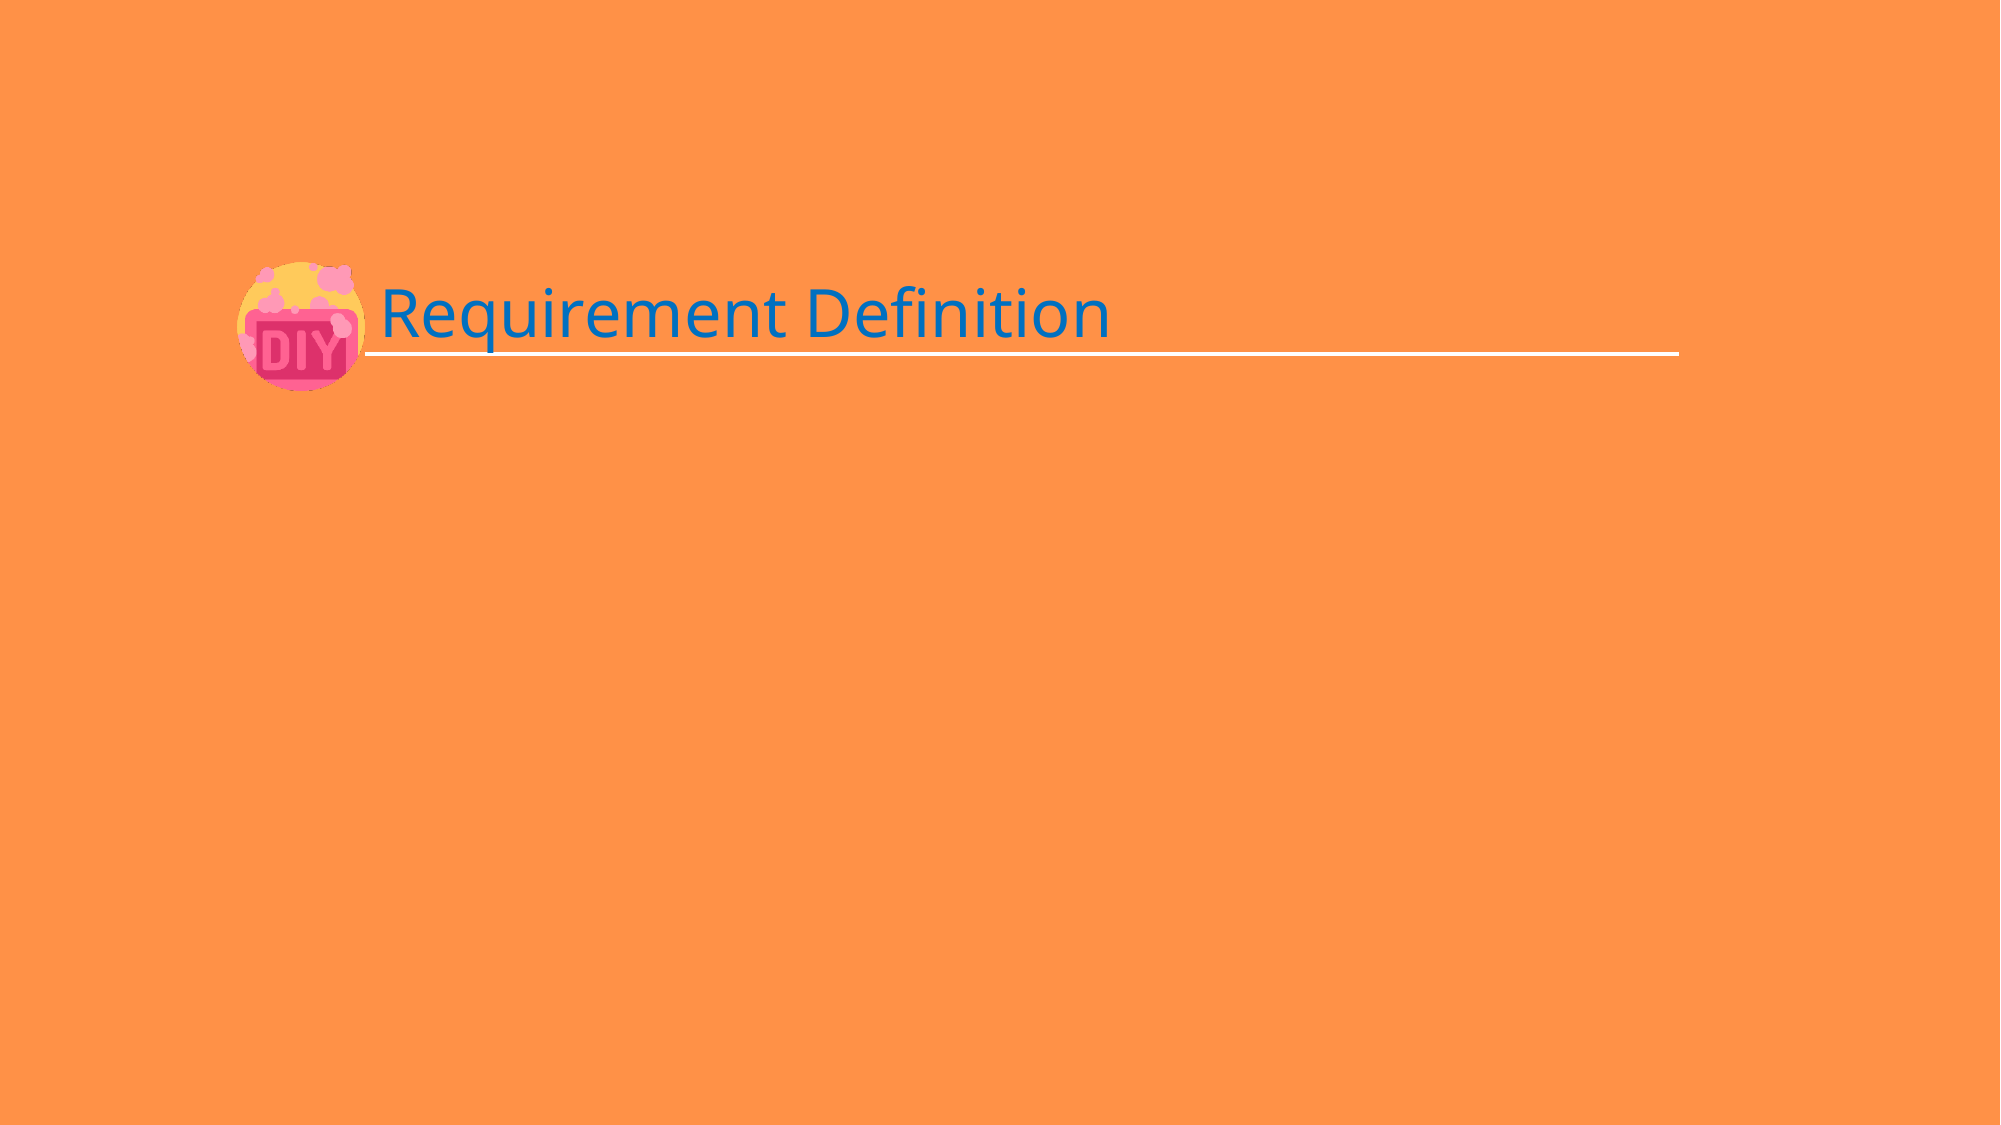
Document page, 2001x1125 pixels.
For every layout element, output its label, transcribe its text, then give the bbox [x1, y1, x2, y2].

text_box Requirement Definition [365, 354, 1190, 358]
picture [237, 262, 365, 391]
text_box Requirement Definition [365, 263, 1190, 353]
